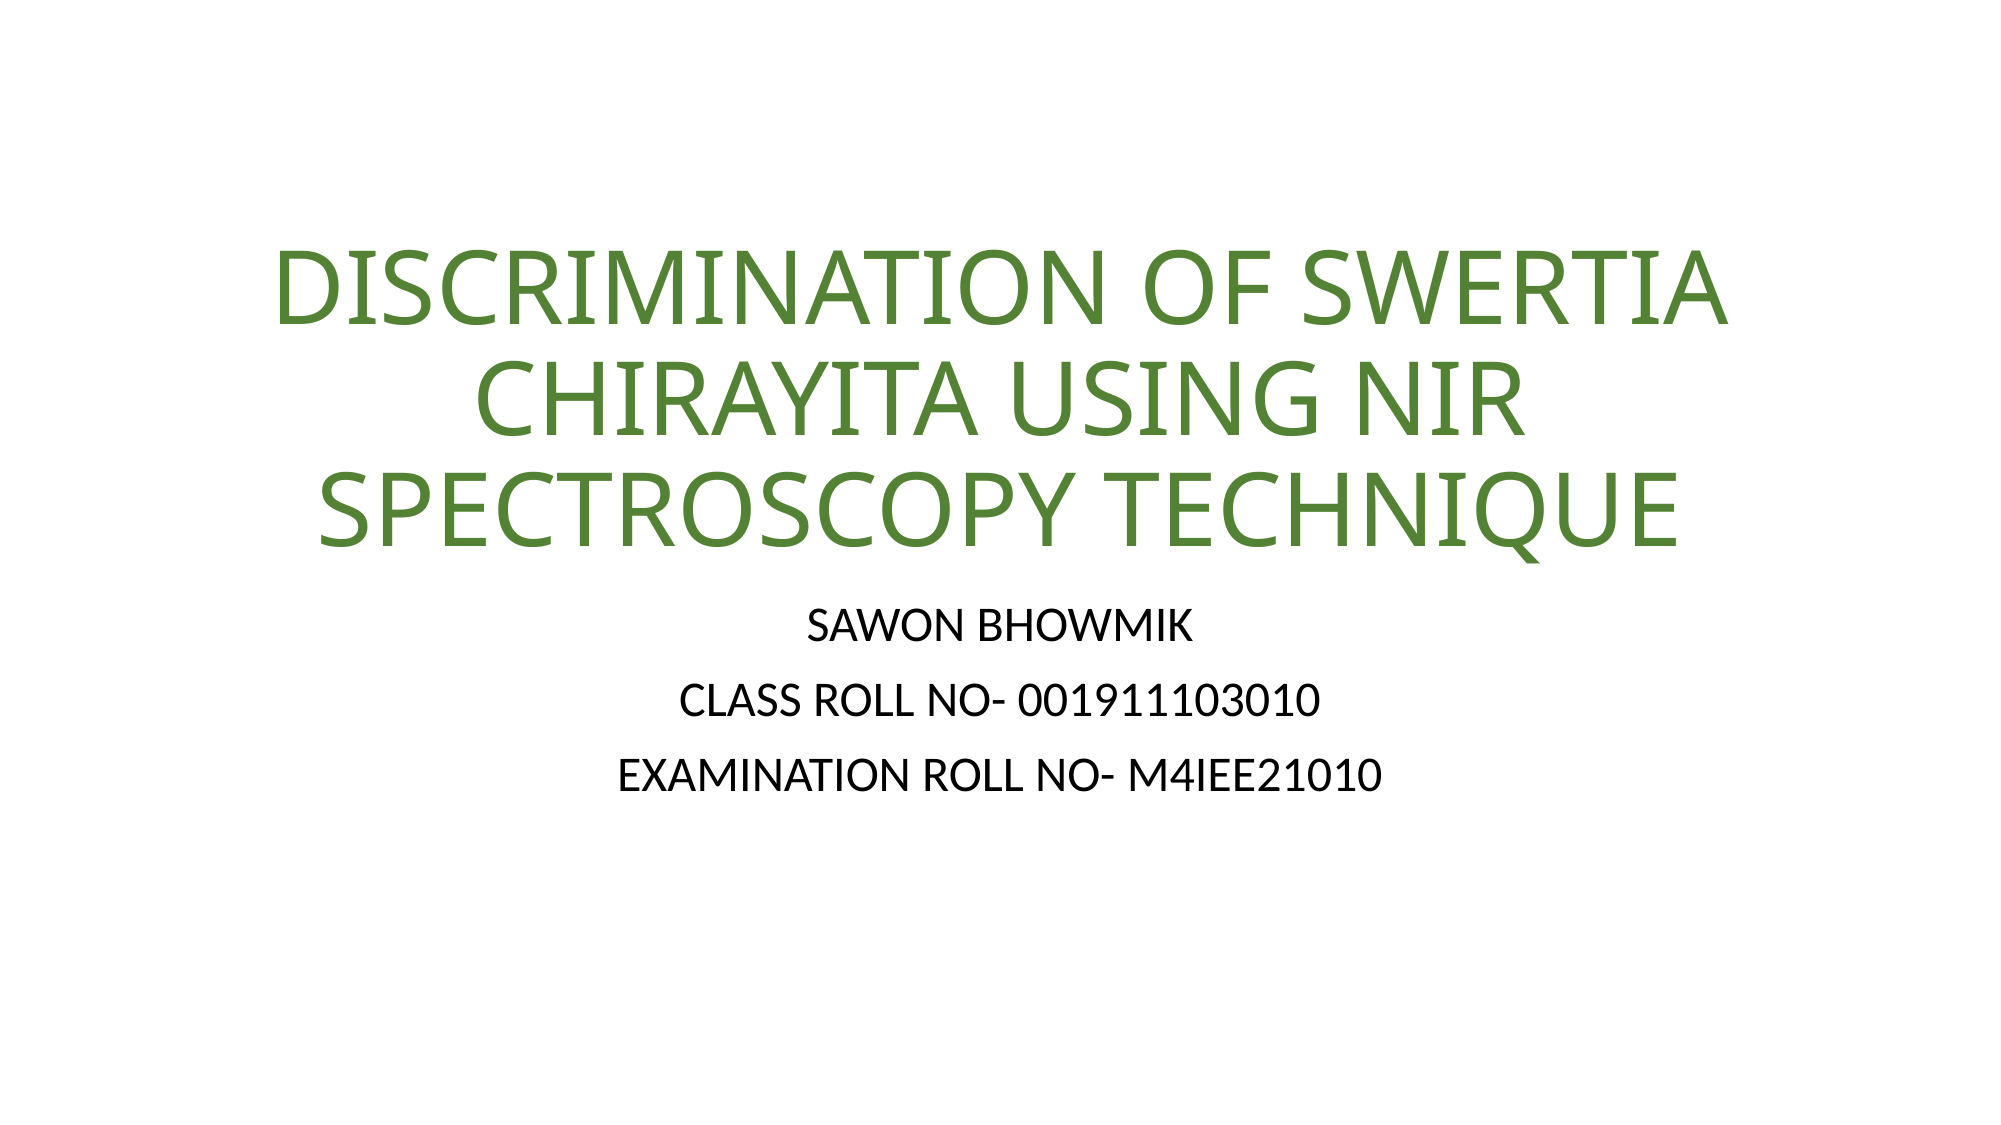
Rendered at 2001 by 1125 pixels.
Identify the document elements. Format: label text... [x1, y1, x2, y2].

title DISCRIMINATION OF SWERTIA CHIRAYITA USING NIR SPECTROSCOPY TECHNIQUE [249, 184, 1750, 576]
subtitle SAWON BHOWMIK CLASS ROLL NO- 001911103010 EXAMINATION ROLL NO- M4IEE21010 [249, 590, 1750, 863]
